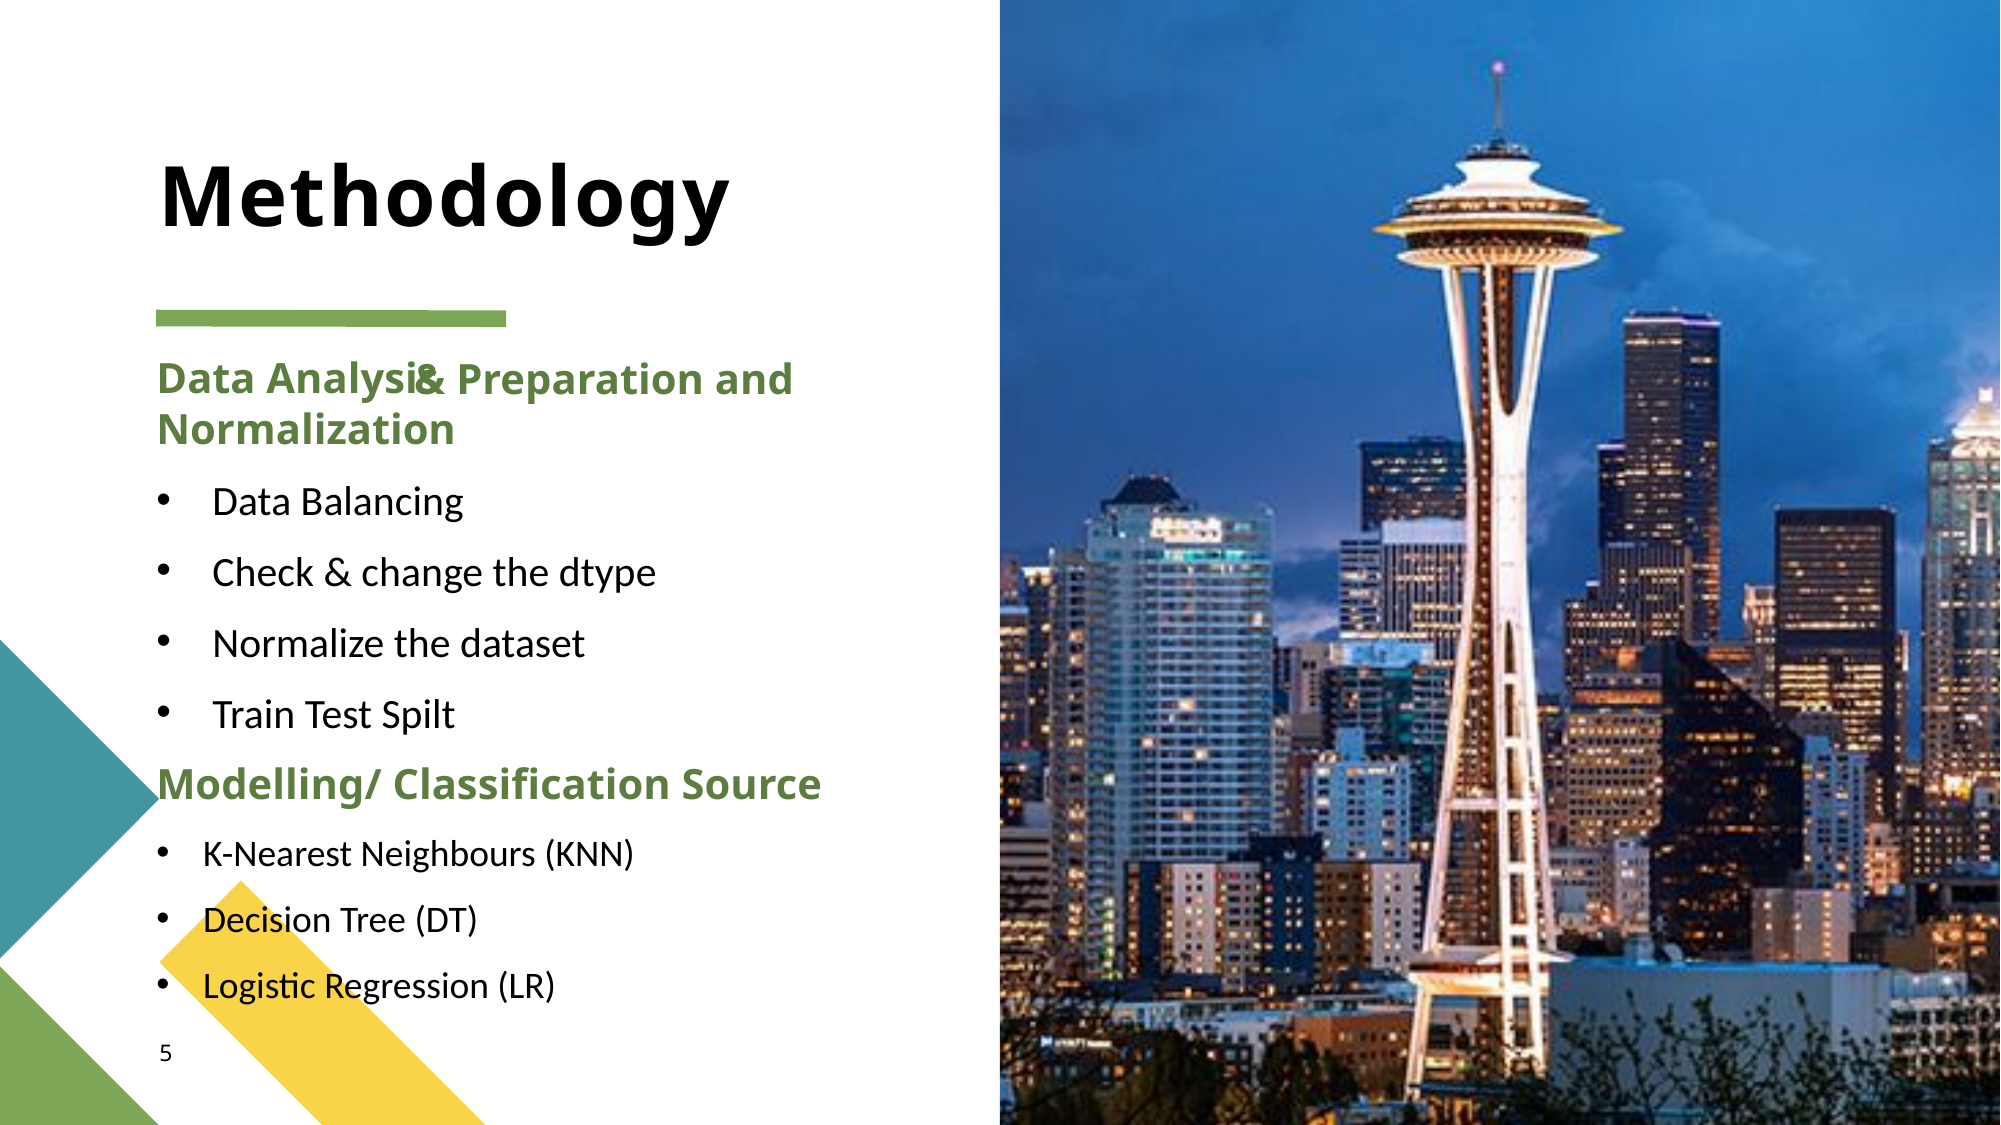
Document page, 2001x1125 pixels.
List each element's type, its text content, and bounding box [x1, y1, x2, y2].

text_box Modelling/ Classification Source K-Nearest Neighbours (KNN) Decision Tree (DT) Logistic Regression (LR) [156, 758, 907, 968]
text_box & Preparation and Normalization Data Balancing Check & change the dtype Normalize the dataset Train Test Spilt [156, 352, 907, 508]
title Methodology [158, 89, 969, 245]
slide_number 5 [159, 1038, 246, 1080]
picture [999, 0, 2000, 1125]
